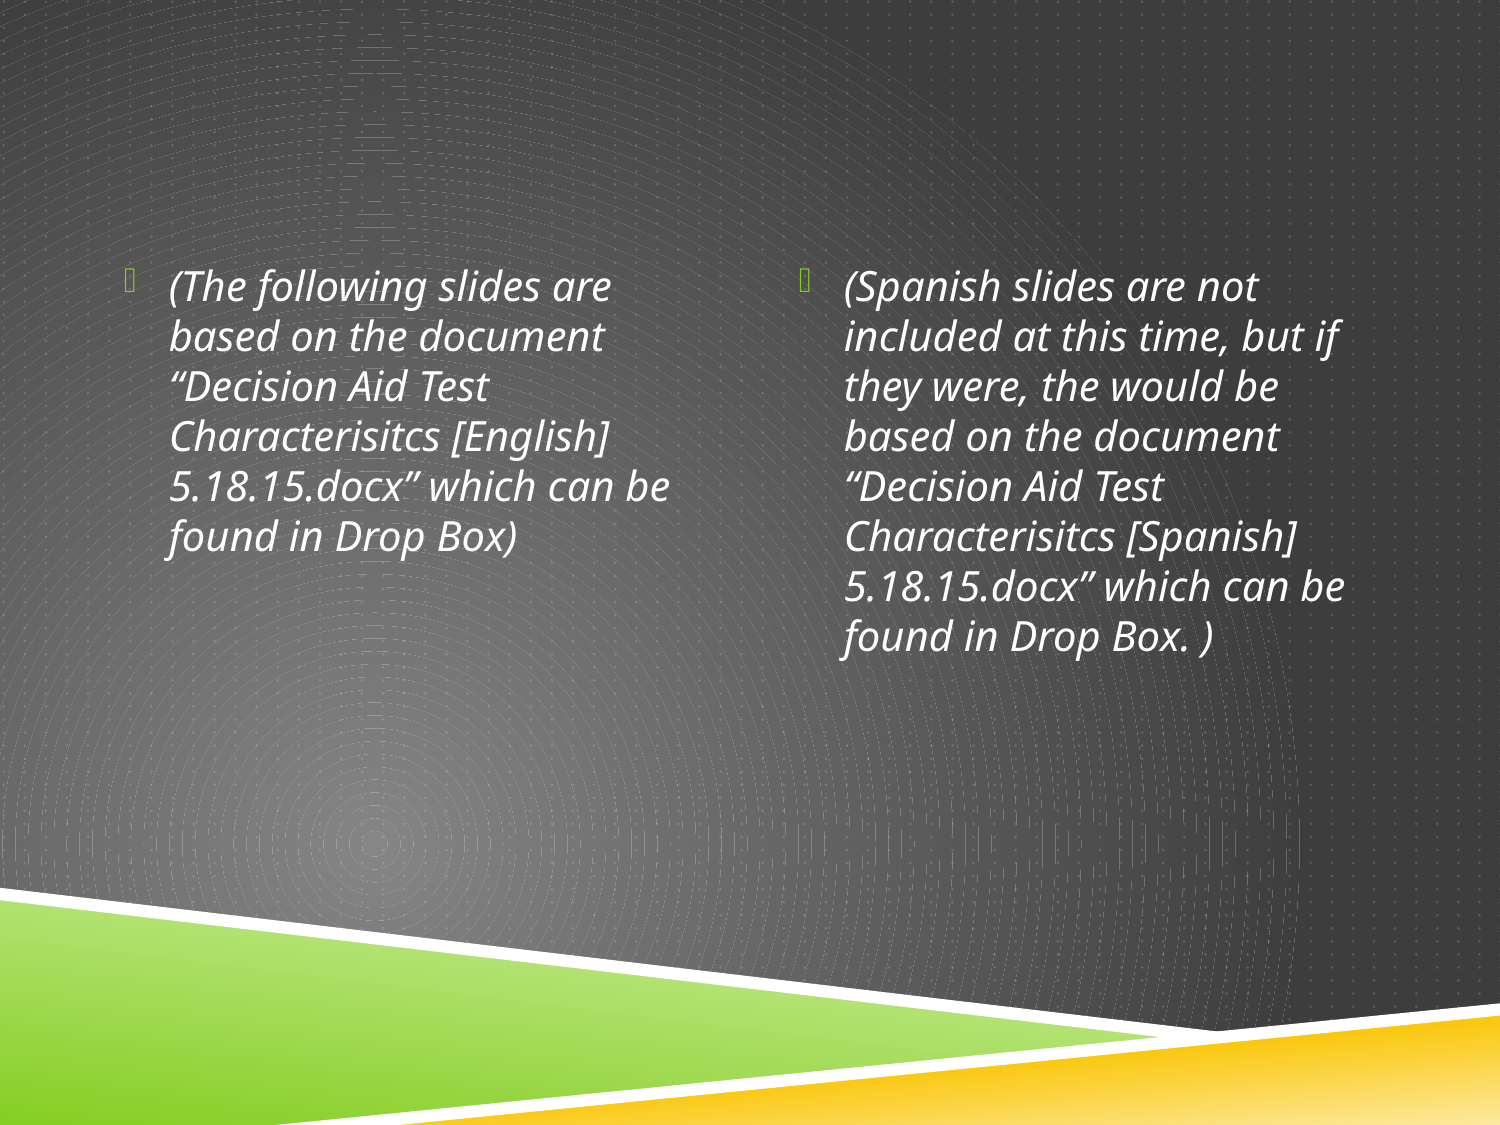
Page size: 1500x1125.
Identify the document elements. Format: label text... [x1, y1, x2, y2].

list (The following slides are based on the document “Decision Aid Test Characterisitcs [English] 5.18.15.docx” which can be found in Drop Box) [112, 251, 713, 888]
list (Spanish slides are not included at this time, but if they were, the would be based on the document “Decision Aid Test Characterisitcs [Spanish] 5.18.15.docx” which can be found in Drop Box. ) [787, 251, 1388, 888]
